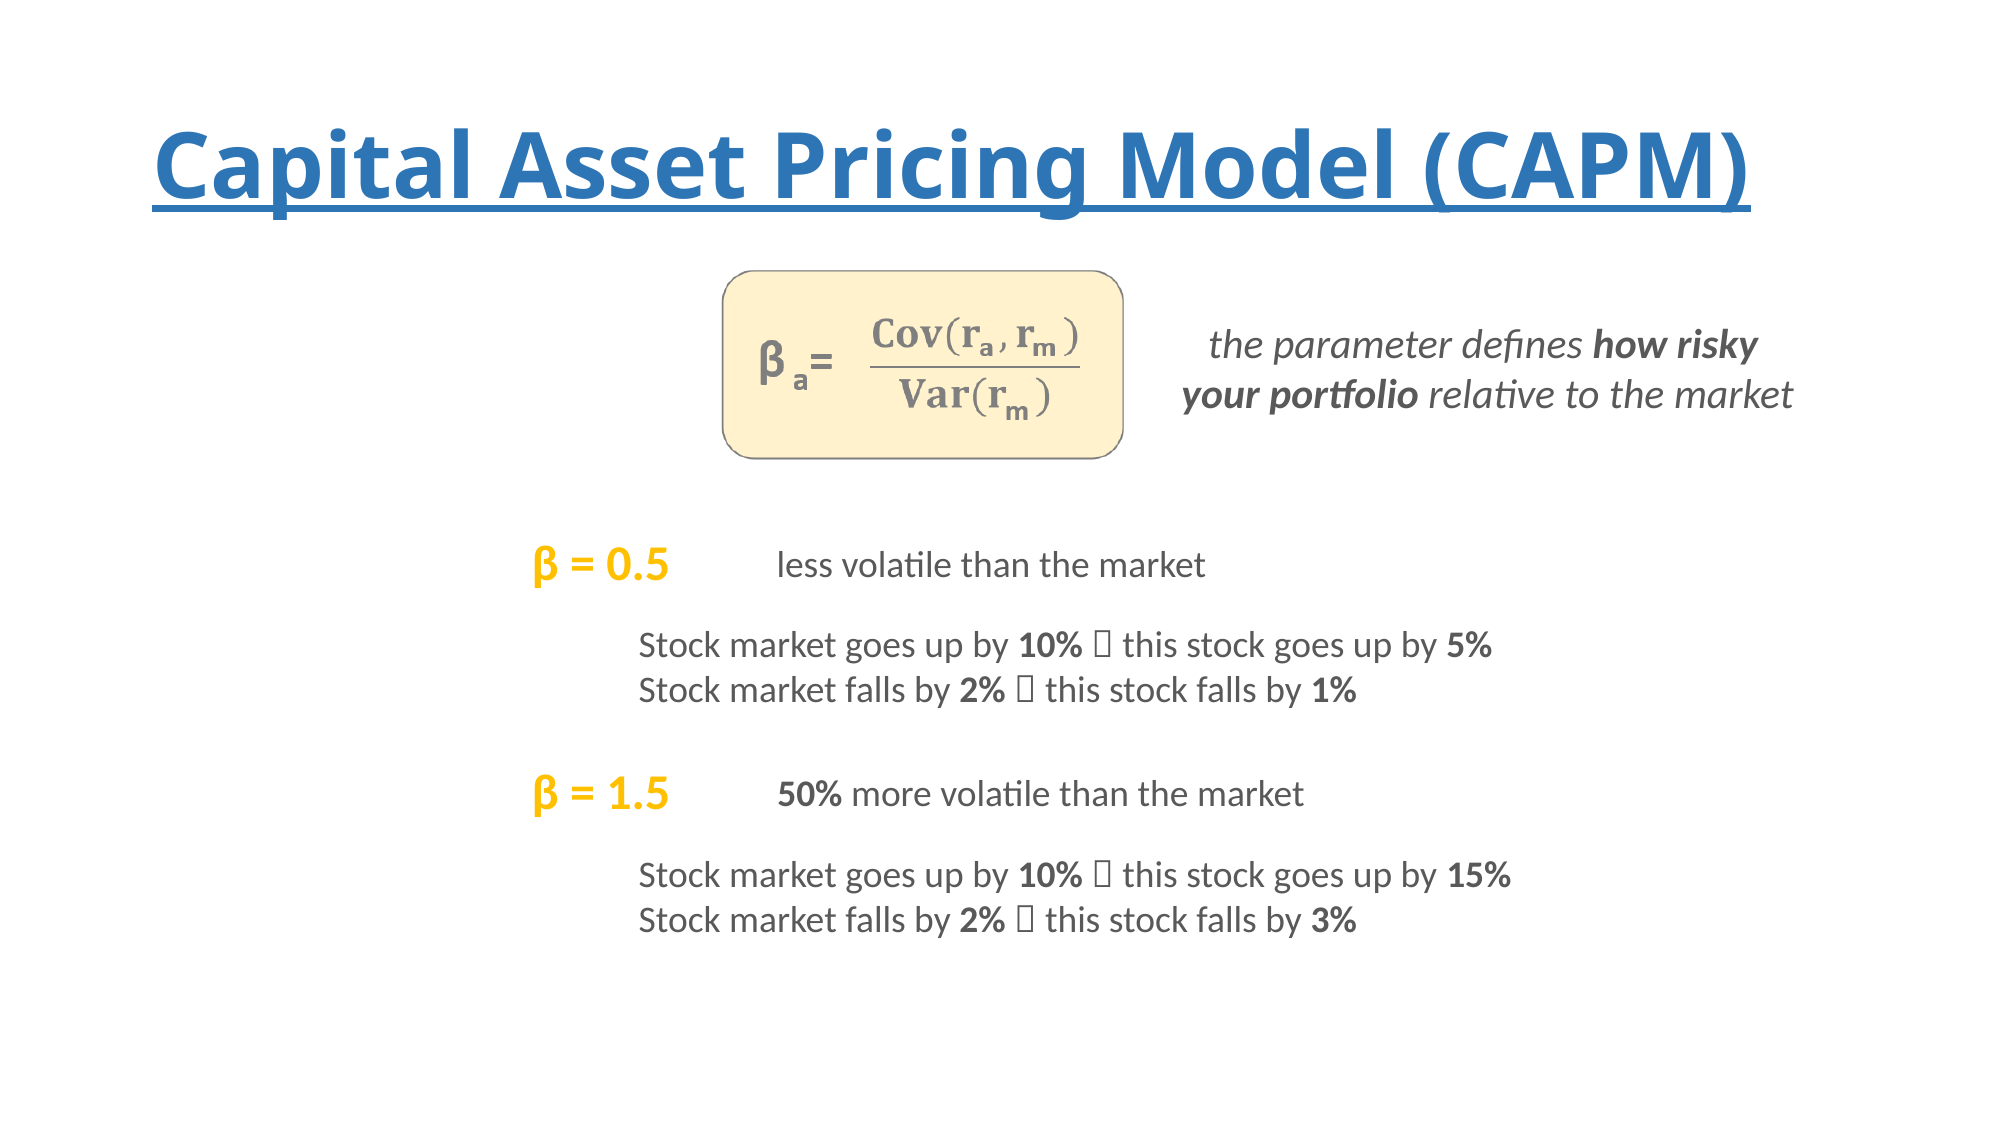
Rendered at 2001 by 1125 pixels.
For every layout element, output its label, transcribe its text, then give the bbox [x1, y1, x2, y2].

title Capital Asset Pricing Model (CAPM) [137, 59, 1863, 278]
text_box Stock market goes up by 10%  this stock goes up by 15% Stock market falls by 2%  this stock falls by 3% [623, 842, 1527, 948]
text_box the parameter defines how risky your portfolio relative to the market [1166, 309, 1810, 425]
text_box 50% more volatile than the market [762, 761, 1321, 822]
text_box less volatile than the market [761, 532, 1222, 592]
text_box β = 1.5 [516, 752, 697, 828]
picture [710, 265, 1133, 474]
text_box Stock market goes up by 10%  this stock goes up by 5% Stock market falls by 2%  this stock falls by 1% [623, 613, 1508, 718]
text_box β = 0.5 [516, 523, 697, 598]
